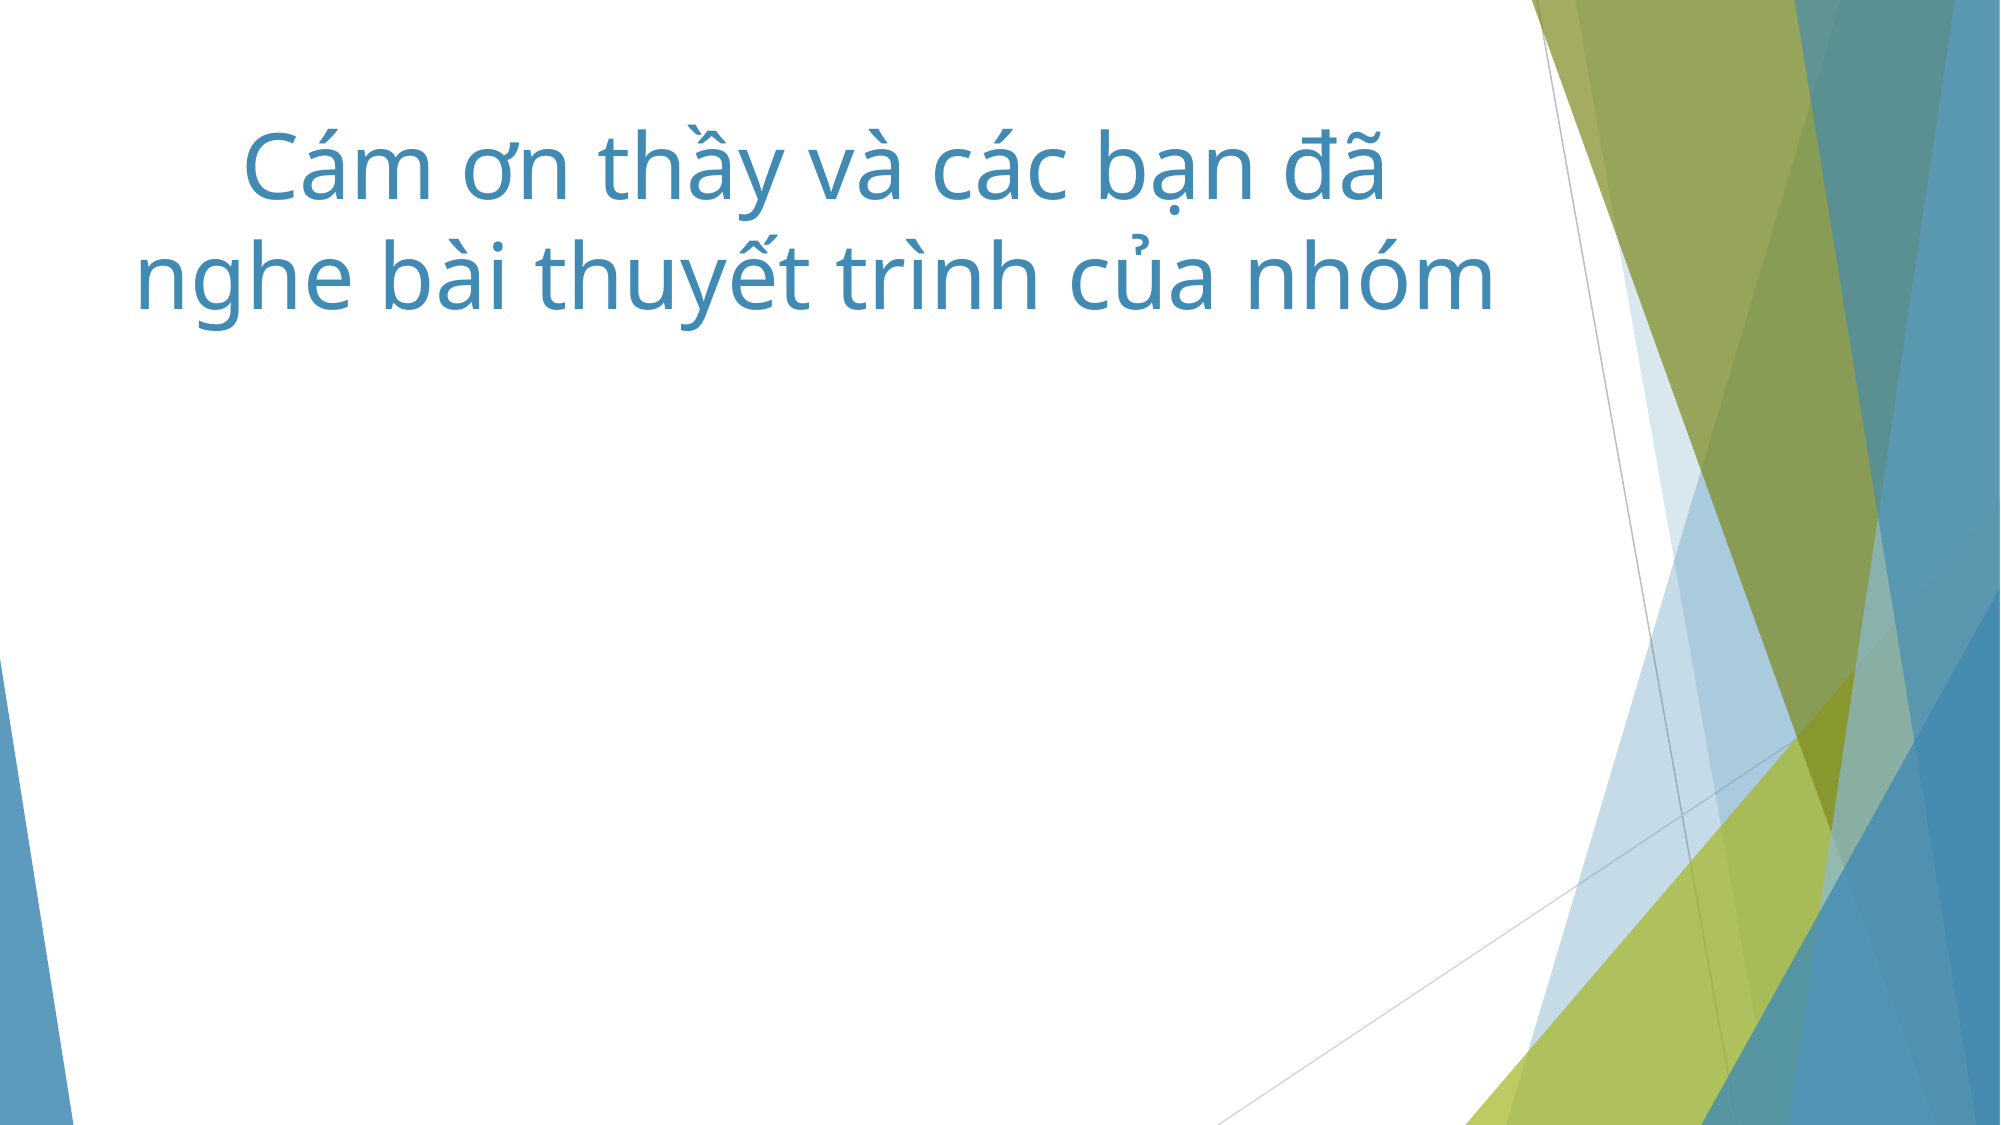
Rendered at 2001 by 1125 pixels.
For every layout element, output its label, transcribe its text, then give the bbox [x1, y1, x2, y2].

title Cám ơn thầy và các bạn đã nghe bài thuyết trình của nhóm [111, 99, 1522, 317]
